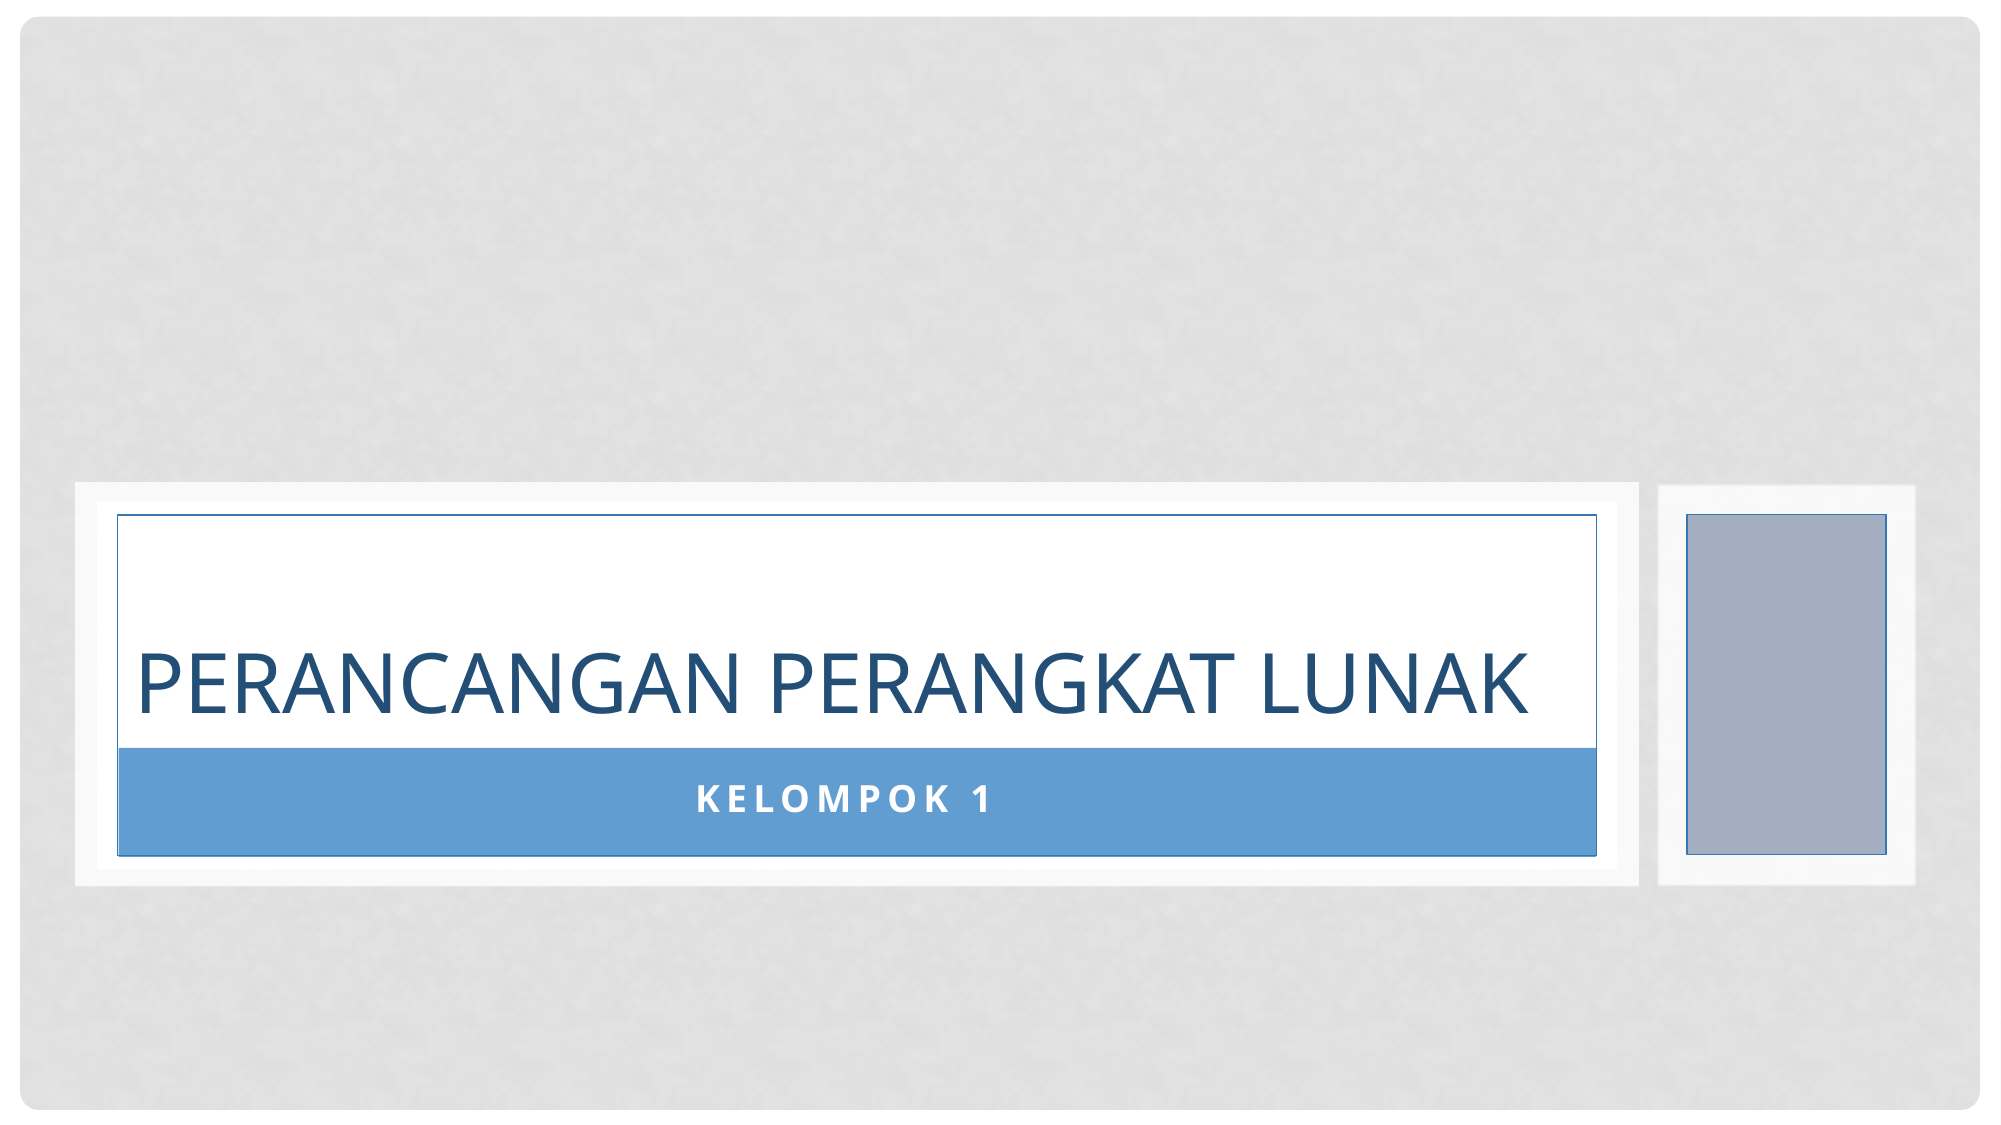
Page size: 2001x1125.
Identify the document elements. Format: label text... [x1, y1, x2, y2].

title Perancangan Perangkat Lunak [62, 87, 1603, 738]
subtitle KELOMPOK 1 [183, 767, 1504, 886]
